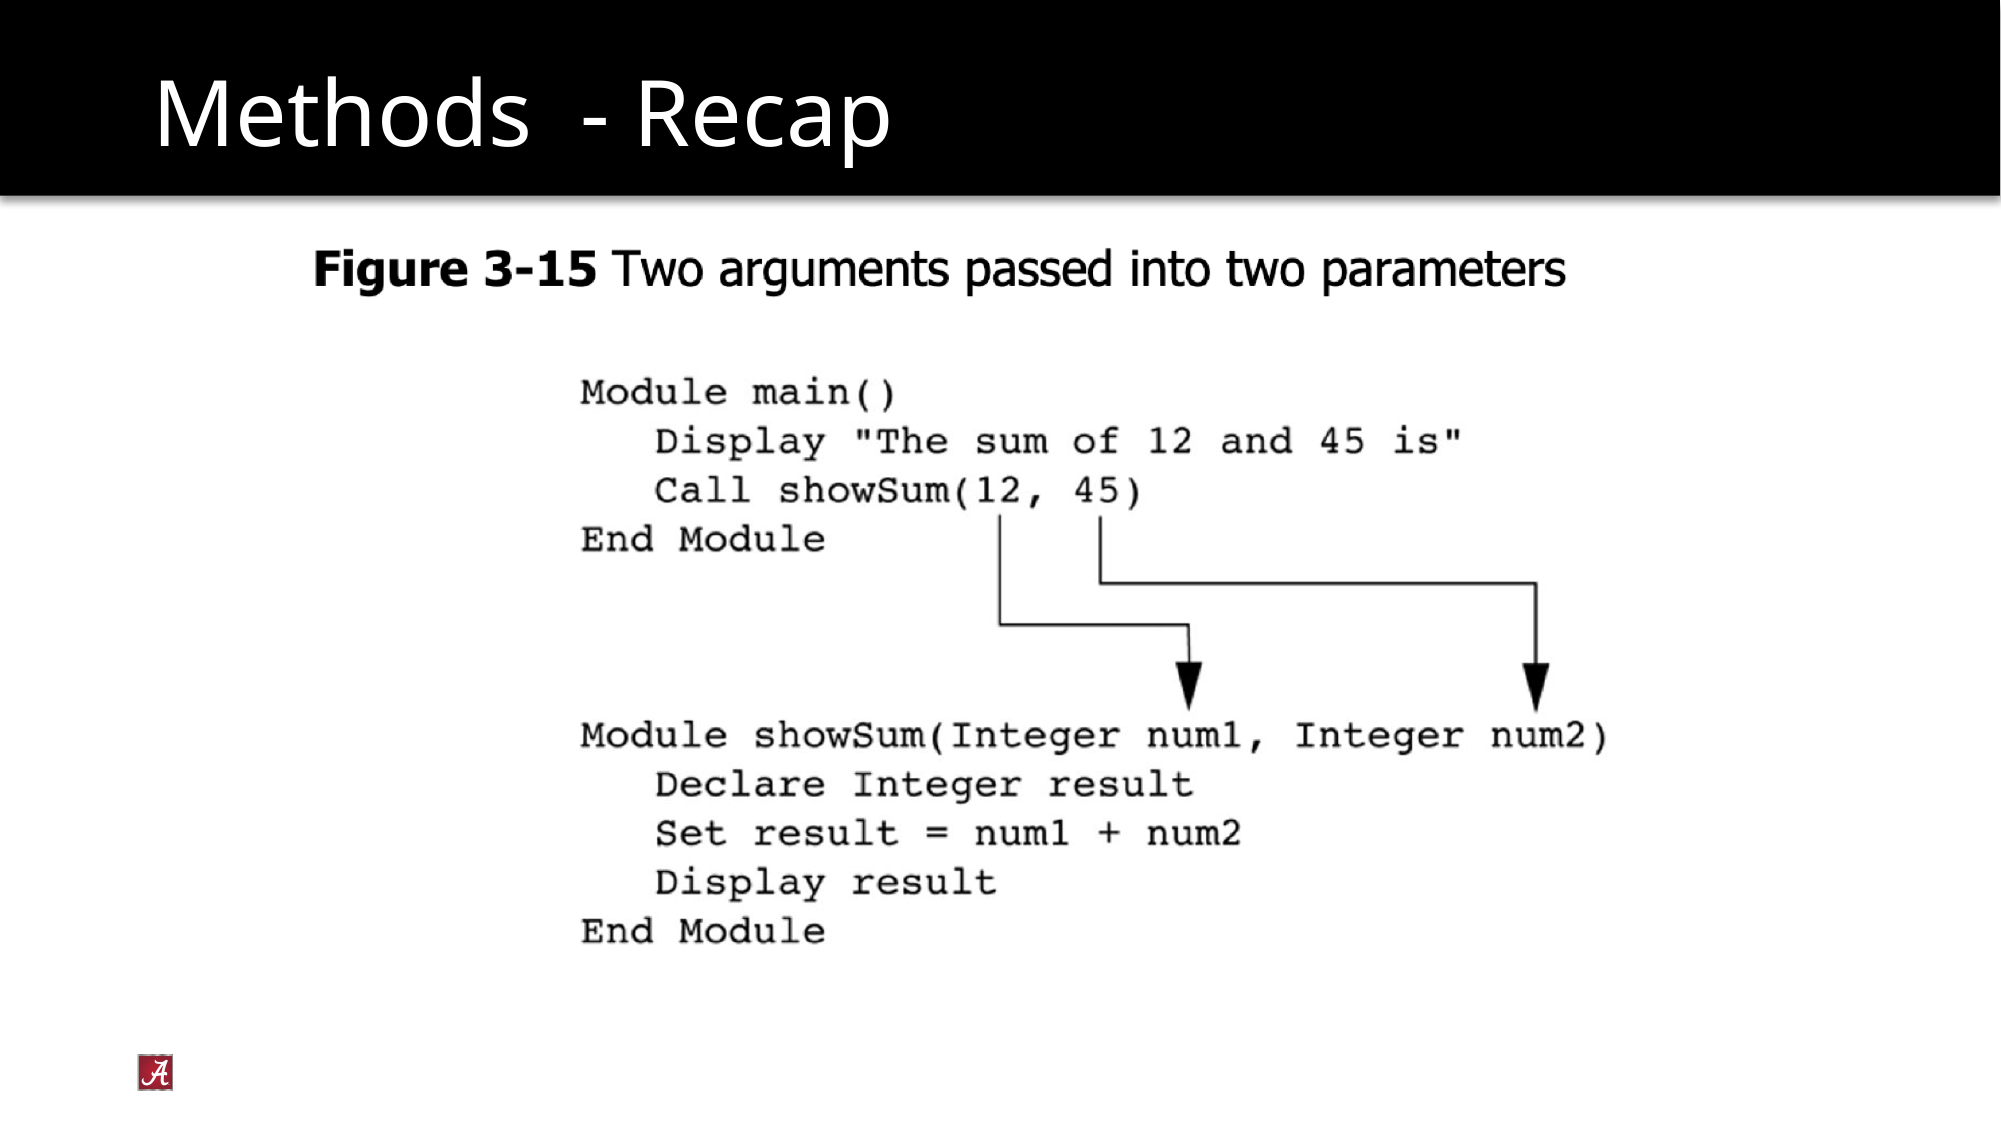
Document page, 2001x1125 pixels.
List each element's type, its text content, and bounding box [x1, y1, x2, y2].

picture [252, 216, 1910, 1040]
title Methods - Recap [137, 59, 1863, 196]
